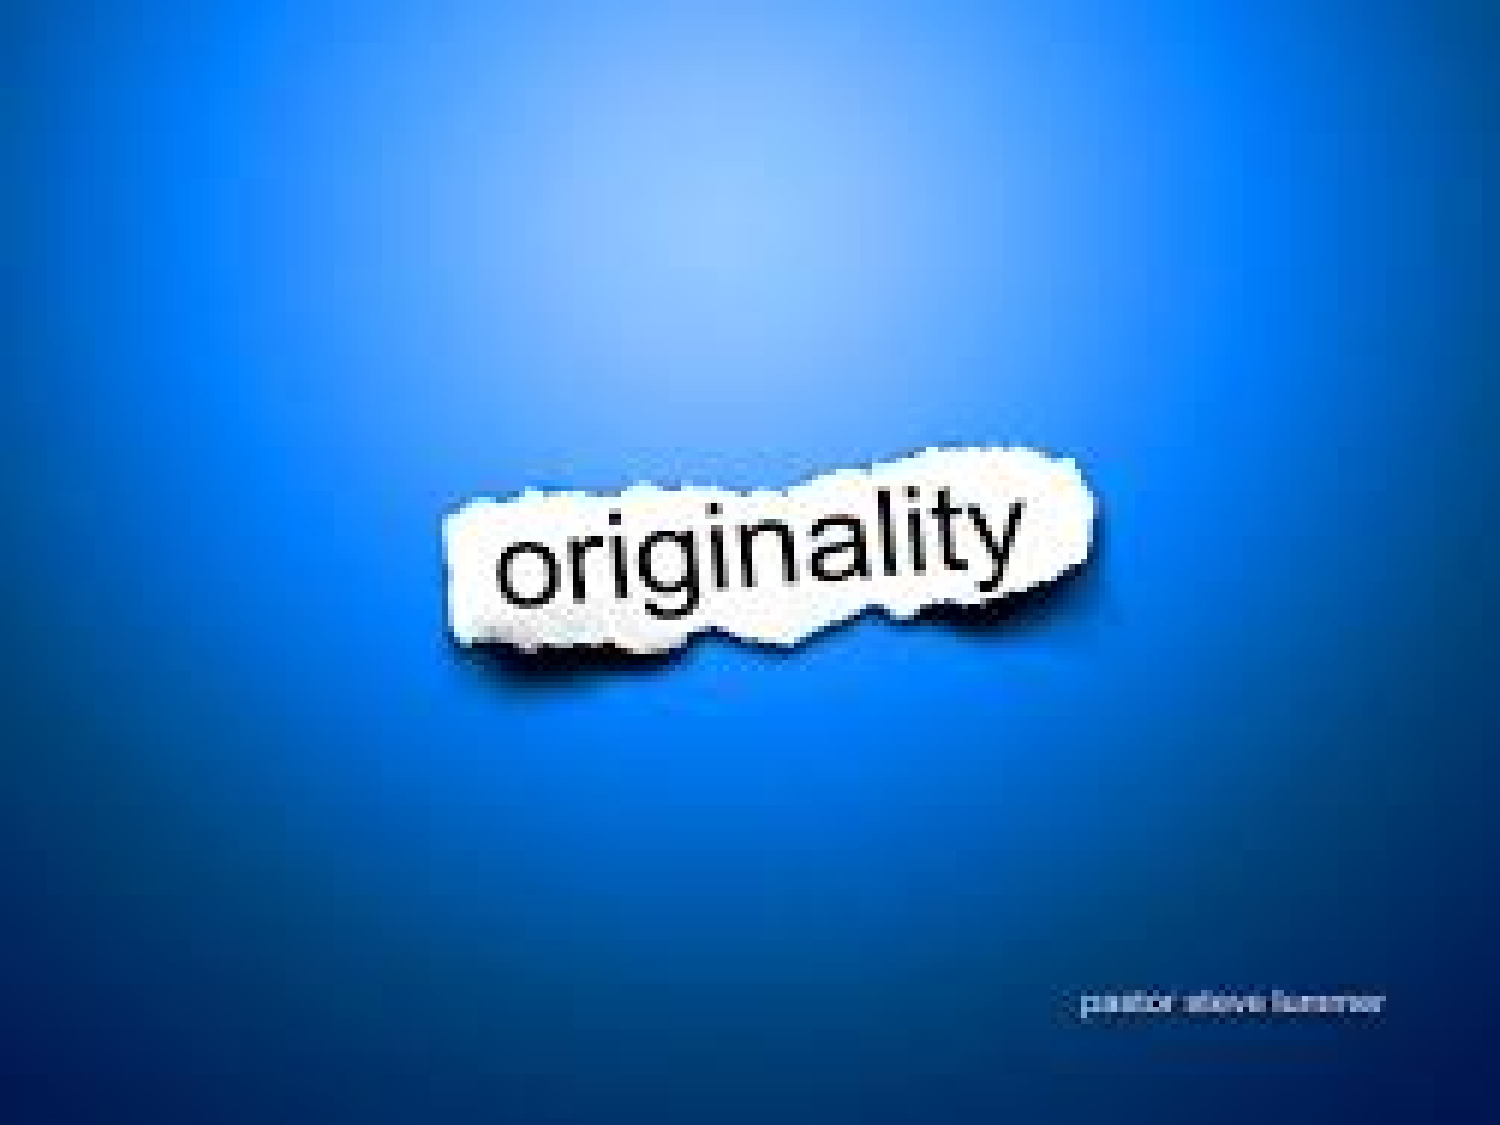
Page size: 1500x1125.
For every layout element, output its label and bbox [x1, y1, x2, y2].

list [0, 0, 1500, 1125]
